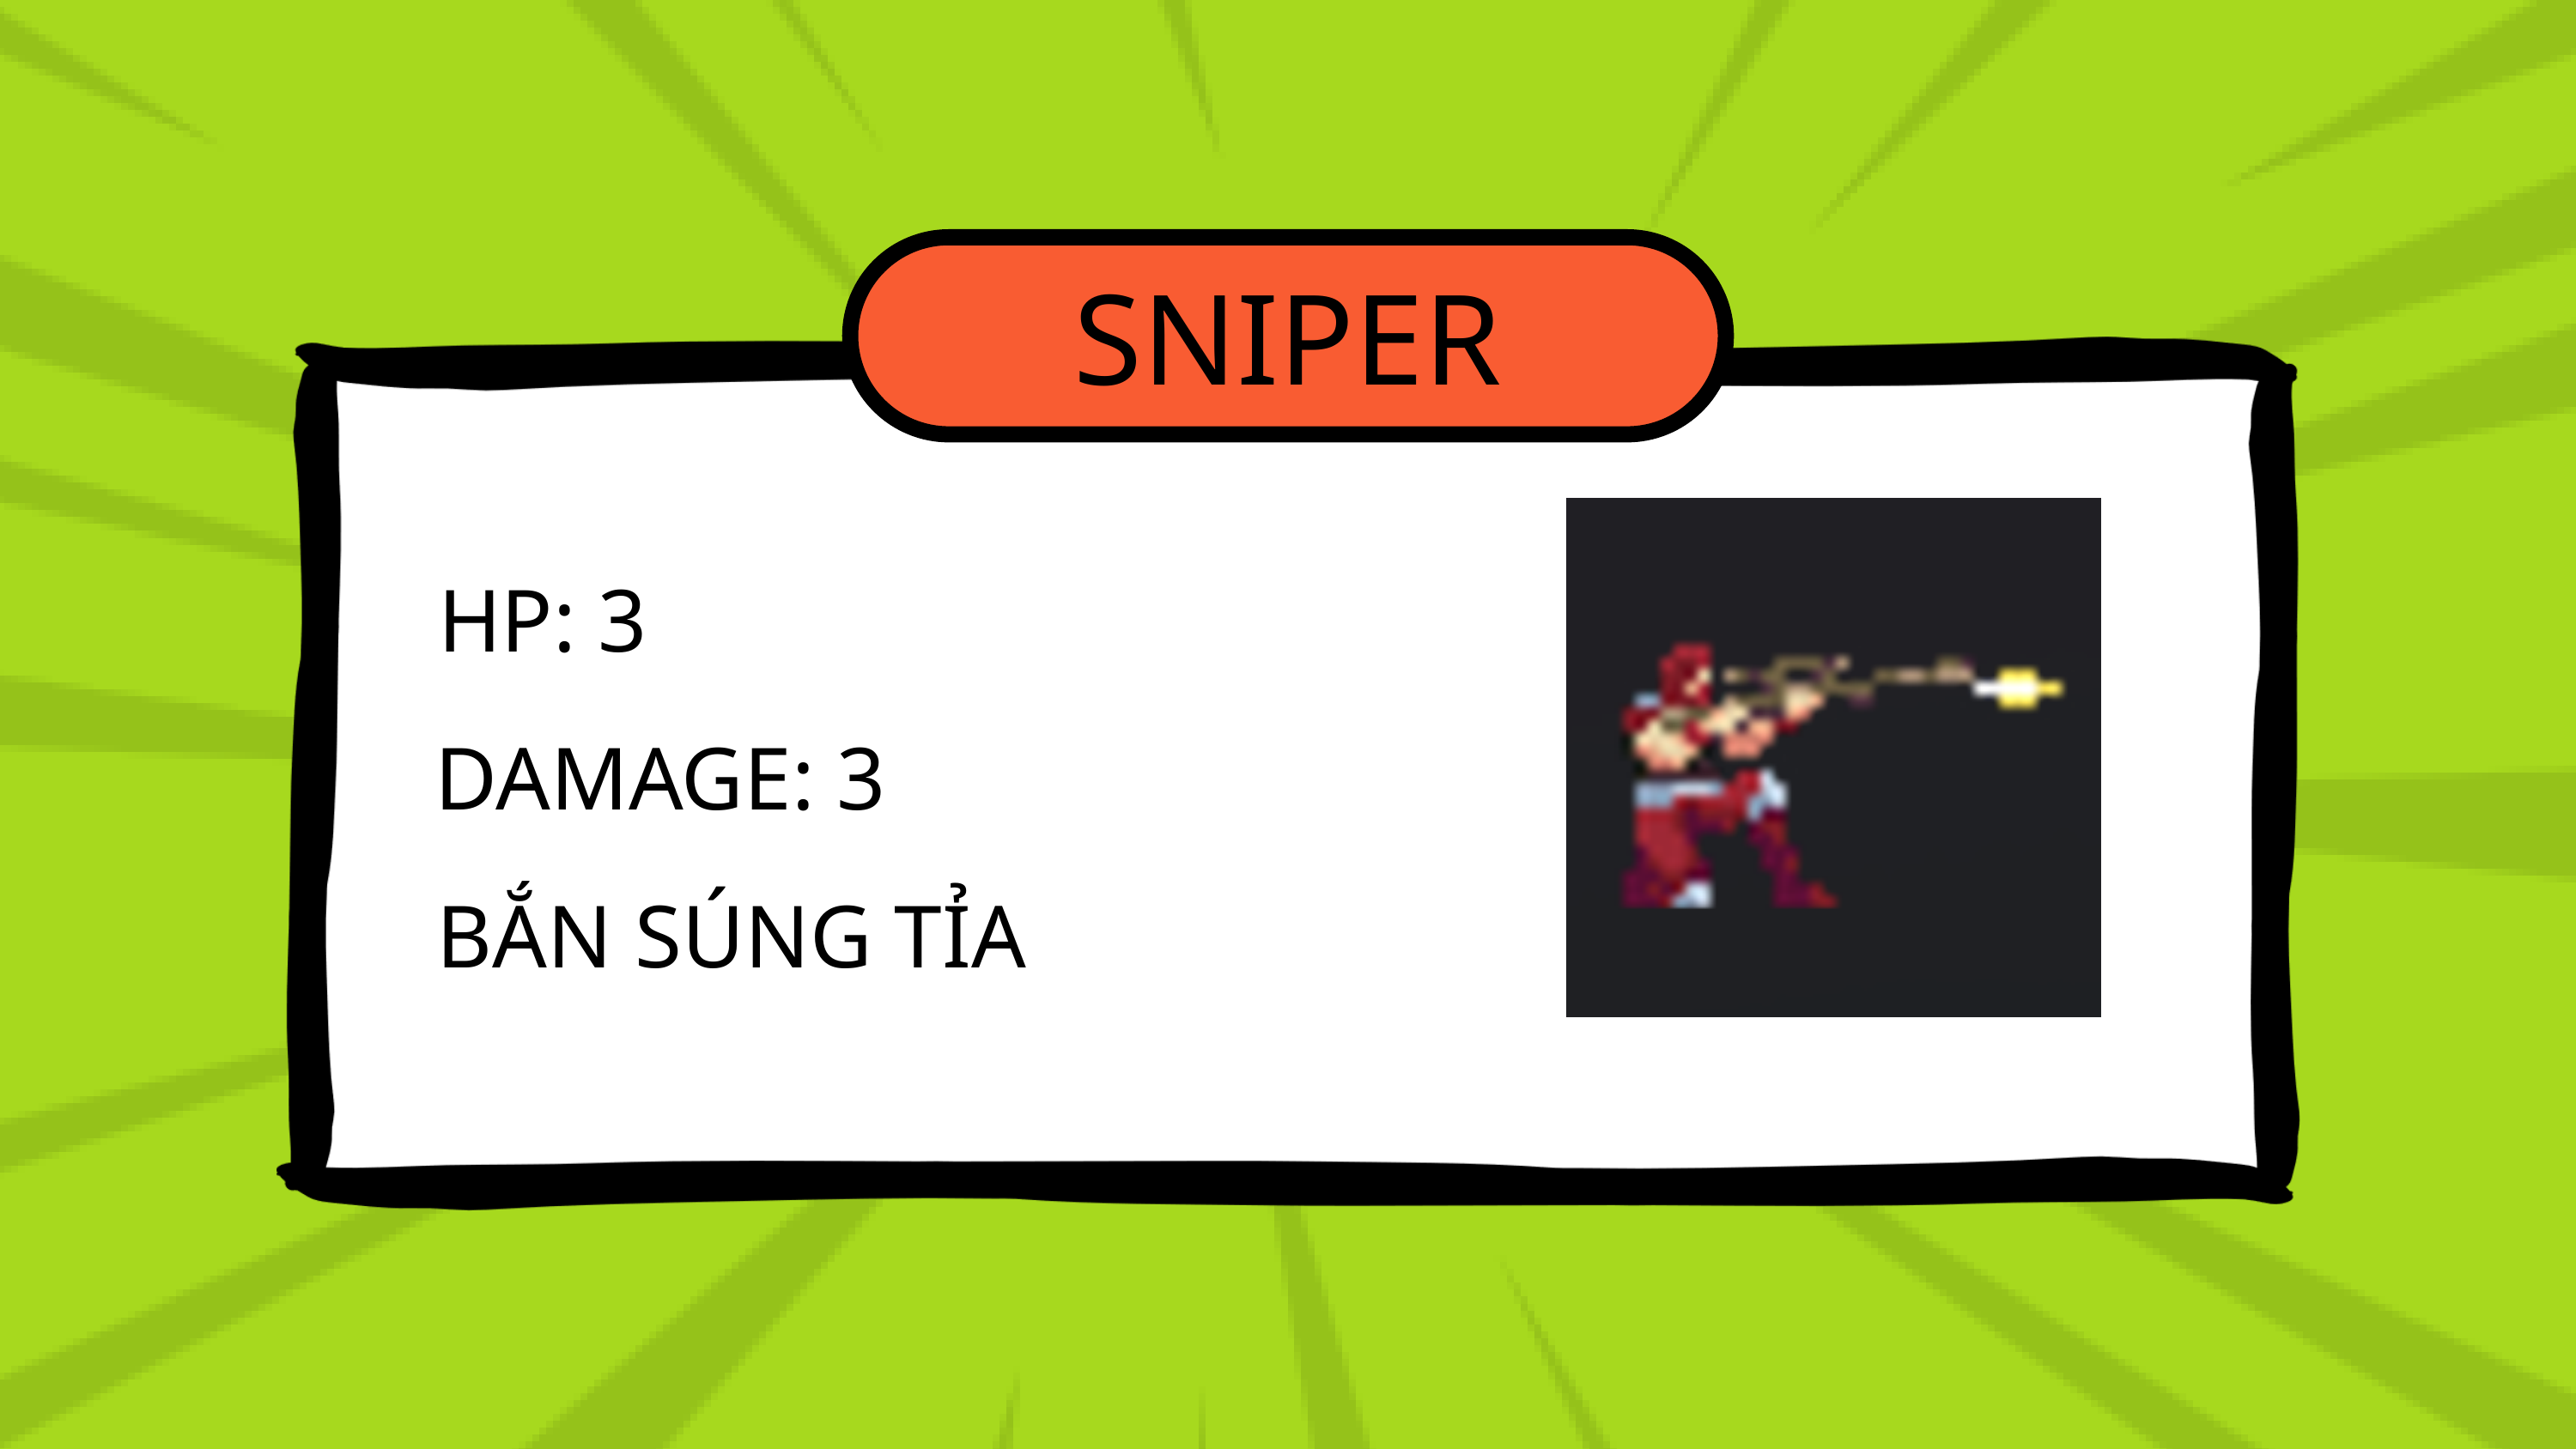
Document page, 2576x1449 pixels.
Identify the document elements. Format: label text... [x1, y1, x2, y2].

text_box DAMAGE: 3 [434, 724, 1562, 828]
text_box HP: 3 [438, 566, 1562, 670]
text_box BẮN SÚNG TỈA [436, 882, 1562, 985]
text_box [0, 0, 2576, 1449]
picture [1566, 498, 2101, 1017]
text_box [849, 237, 1727, 435]
text_box [276, 336, 2300, 1211]
